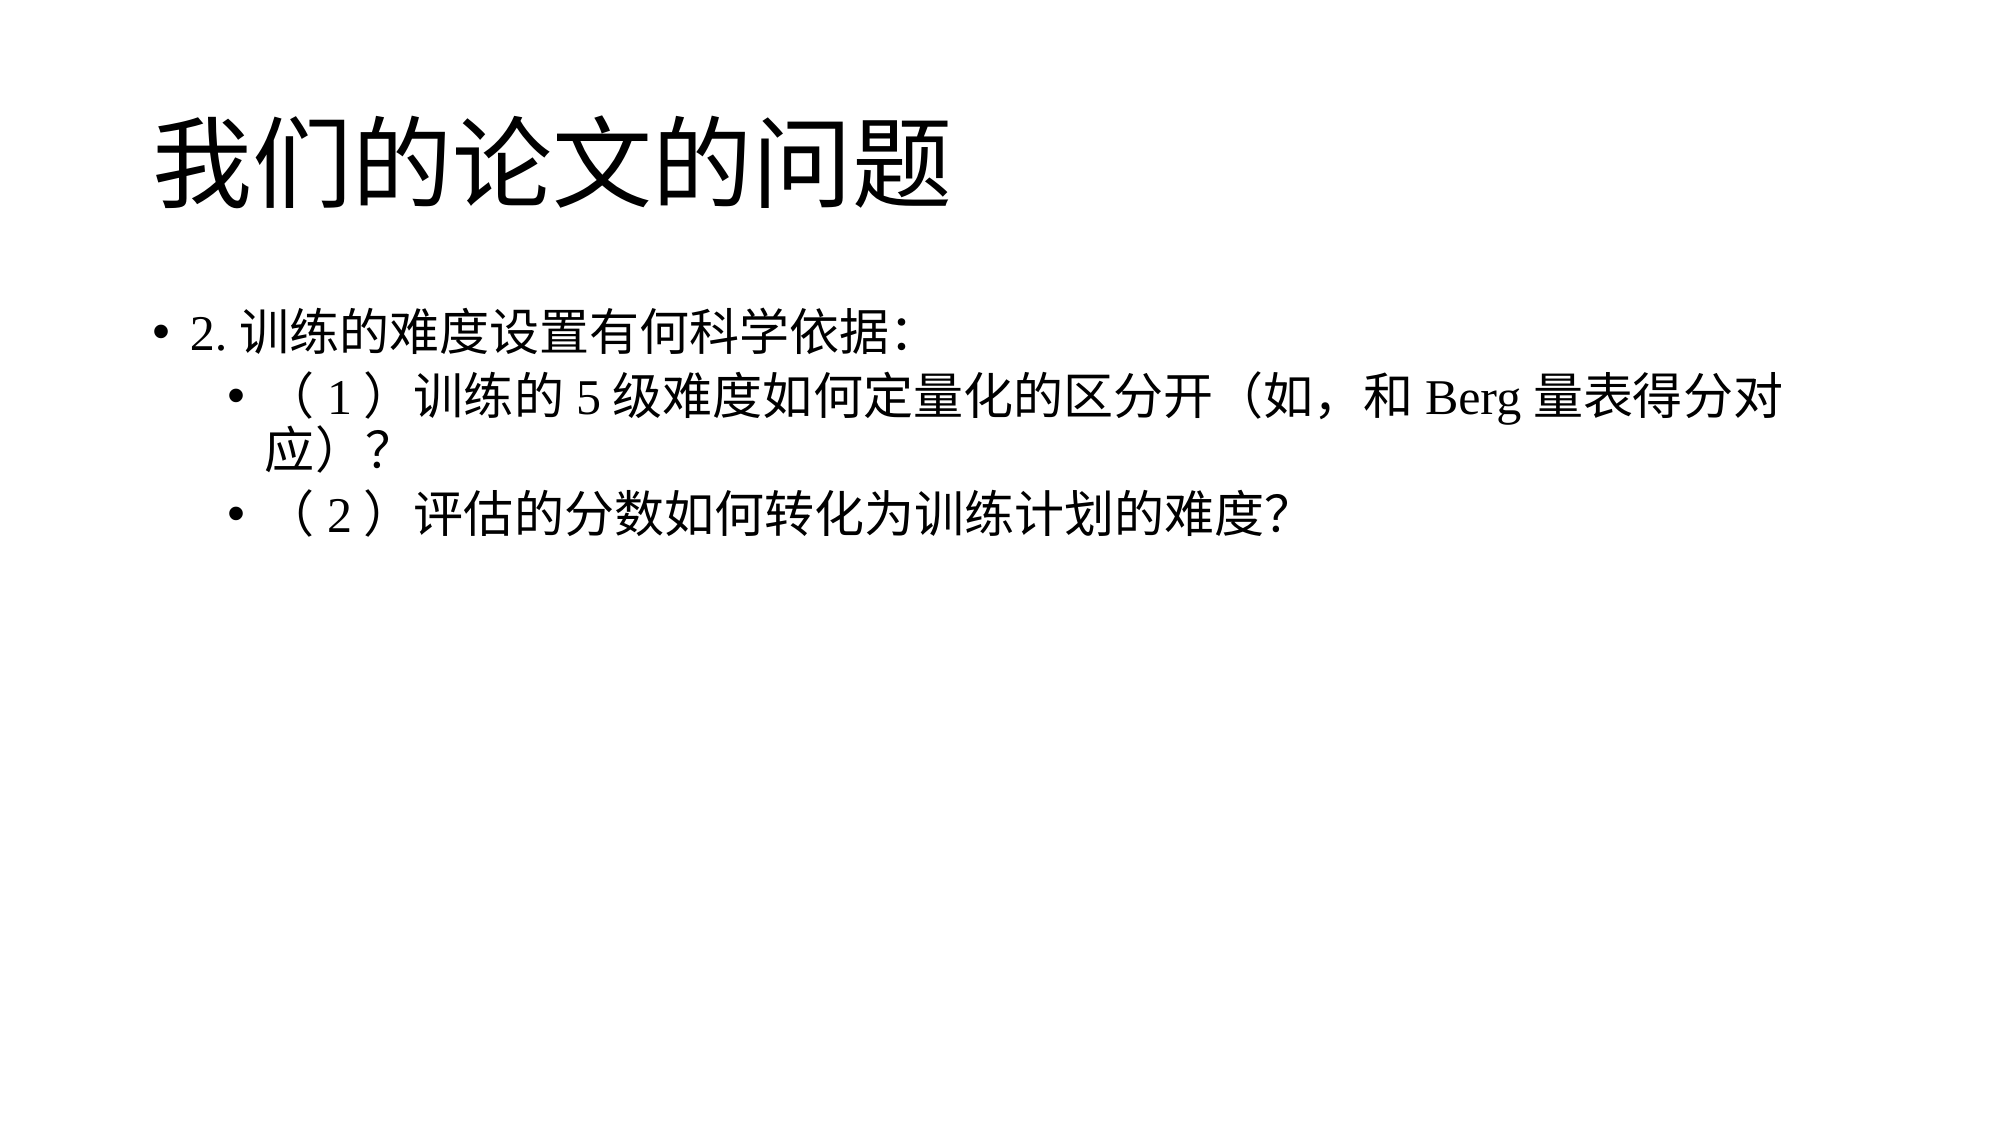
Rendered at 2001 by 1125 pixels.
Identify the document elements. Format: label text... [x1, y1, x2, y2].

list 2.训练的难度设置有何科学依据： （1）训练的5级难度如何定量化的区分开（如，和Berg量表得分对应）？ （2）评估的分数如何转化为训练计划的难度？ [137, 299, 1863, 1014]
title 我们的论文的问题 [137, 59, 1863, 278]
